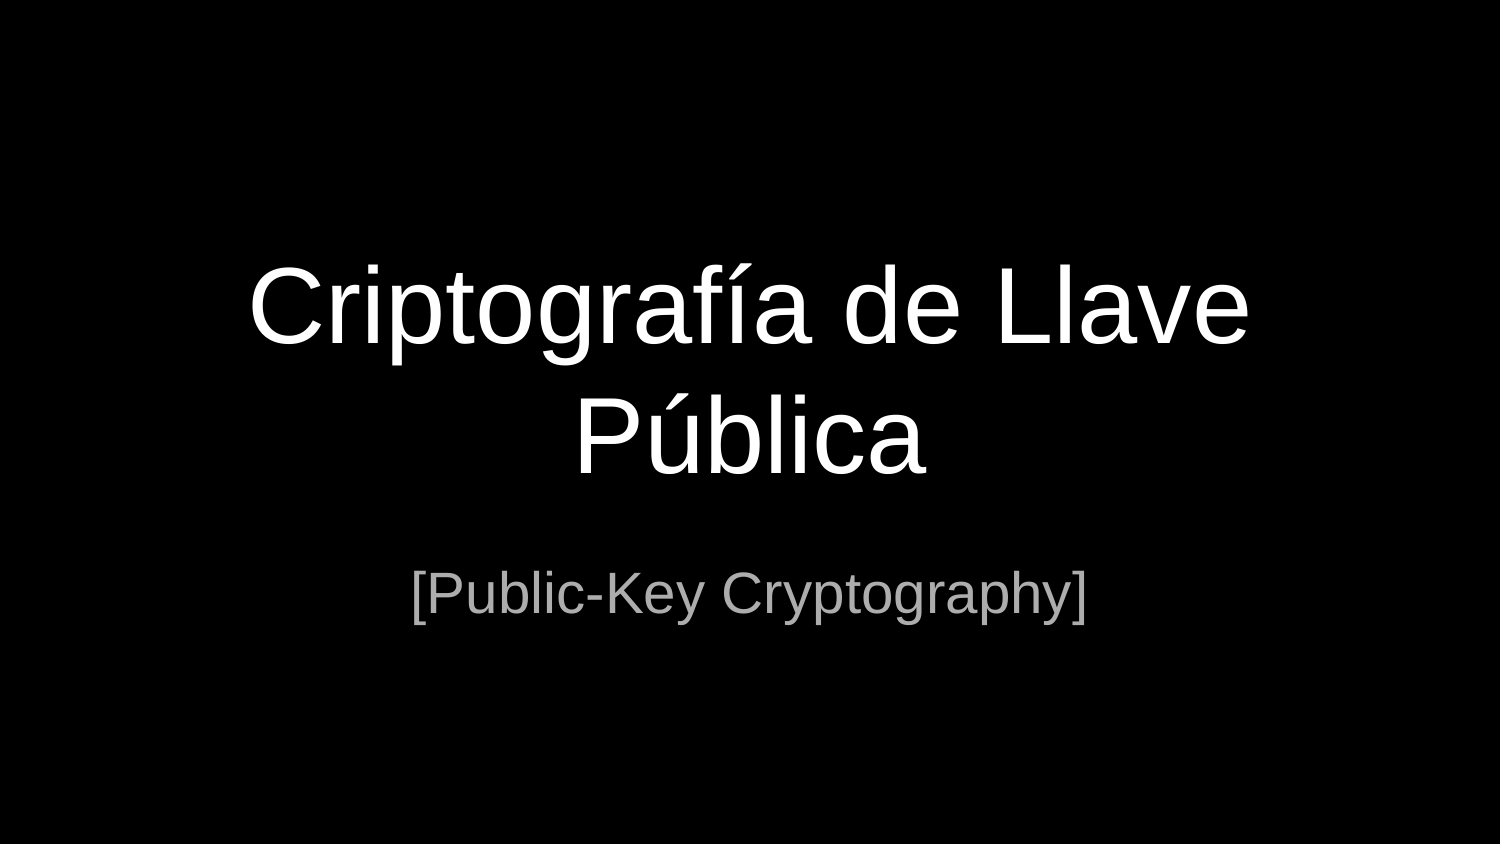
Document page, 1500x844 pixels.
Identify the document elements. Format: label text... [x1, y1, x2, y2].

title Criptografía de Llave Pública [51, 173, 1449, 511]
subtitle [Public-Key Cryptography] [51, 540, 1449, 671]
